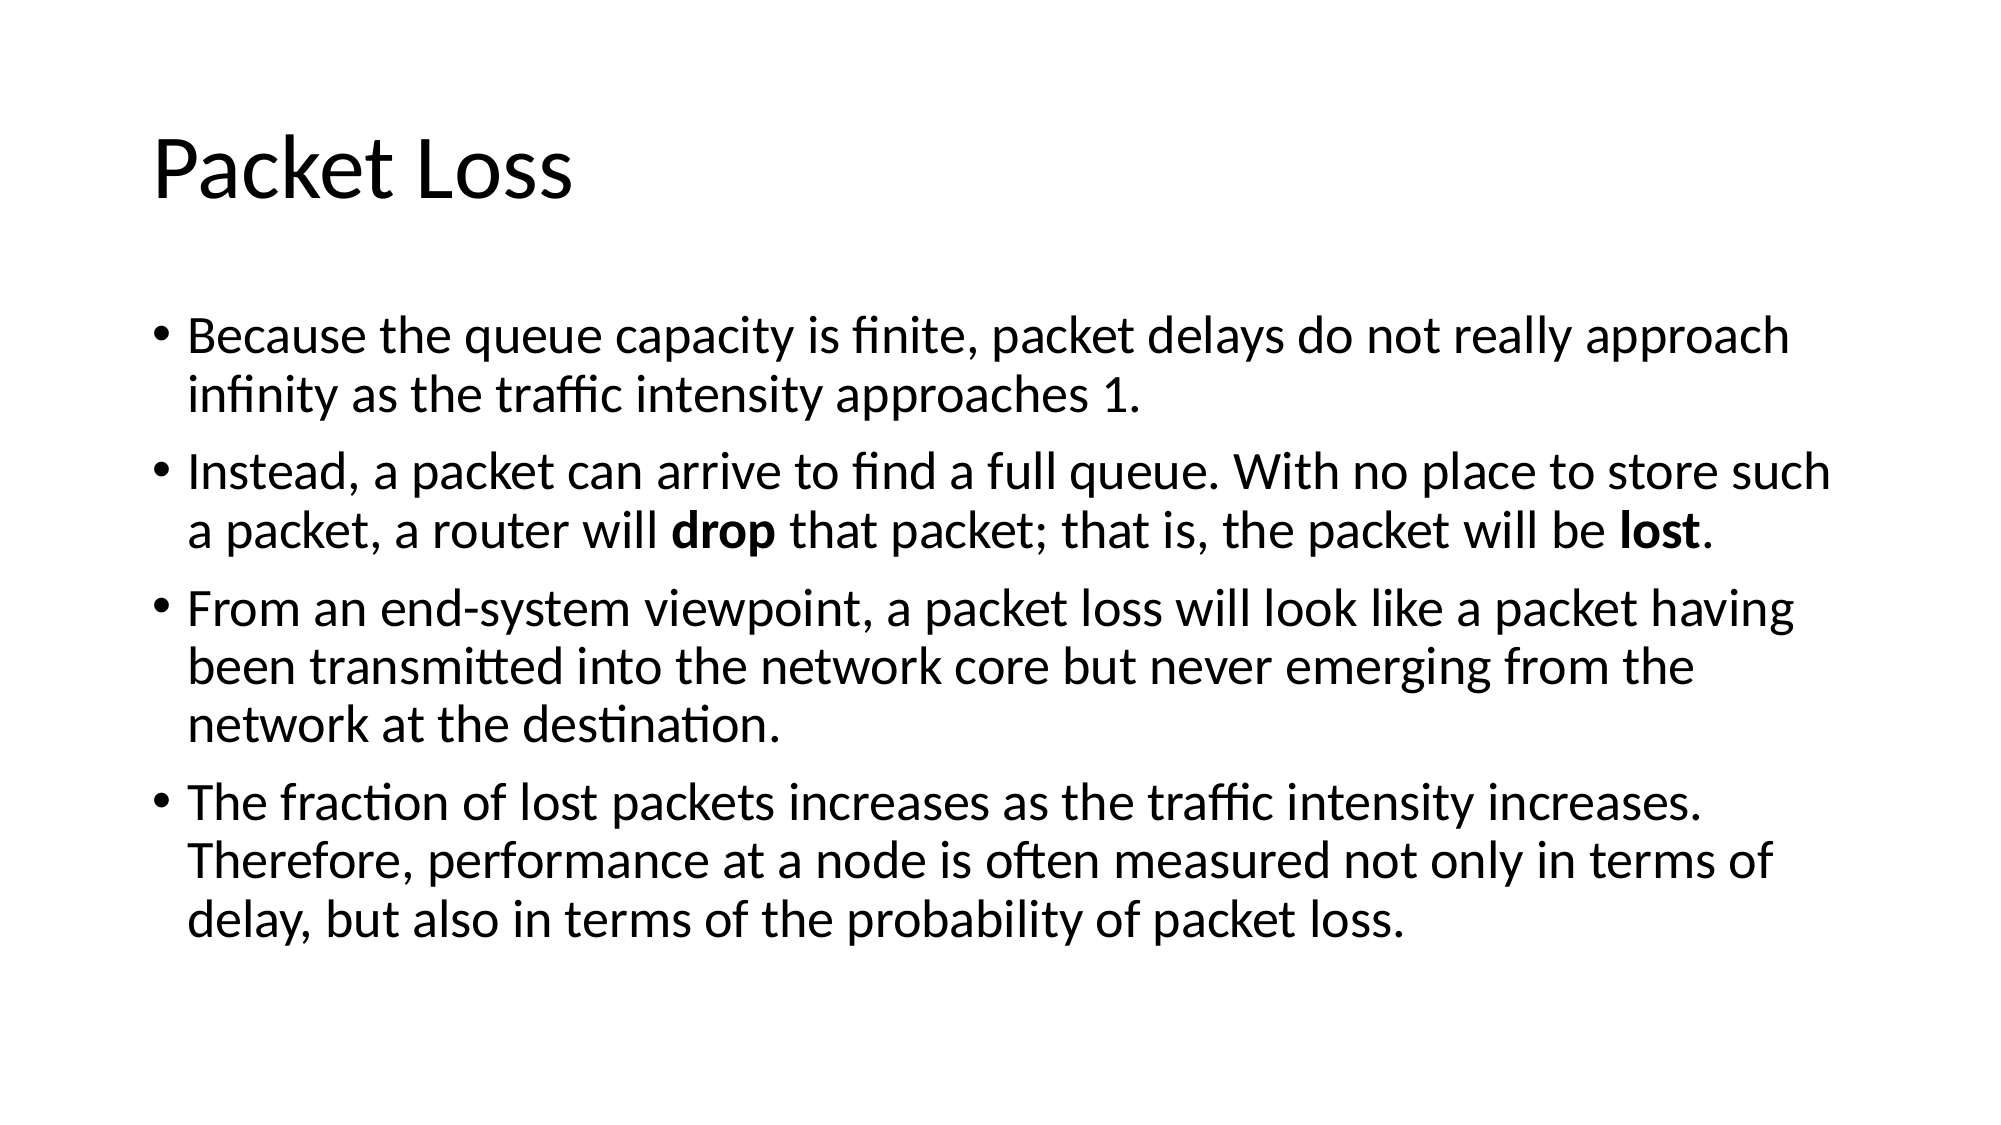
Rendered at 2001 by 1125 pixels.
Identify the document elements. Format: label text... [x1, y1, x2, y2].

list Because the queue capacity is finite, packet delays do not really approach infinity as the traffic intensity approaches 1. Instead, a packet can arrive to find a full queue. With no place to store such a packet, a router will drop that packet; that is, the packet will be lost. From an end-system viewpoint, a packet loss will look like a packet having been transmitted into the network core but never emerging from the network at the destination. The fraction of lost packets increases as the traffic intensity increases. Therefore, performance at a node is often measured not only in terms of delay, but also in terms of the probability of packet loss. [137, 299, 1863, 1014]
title Packet Loss [137, 59, 1863, 278]
